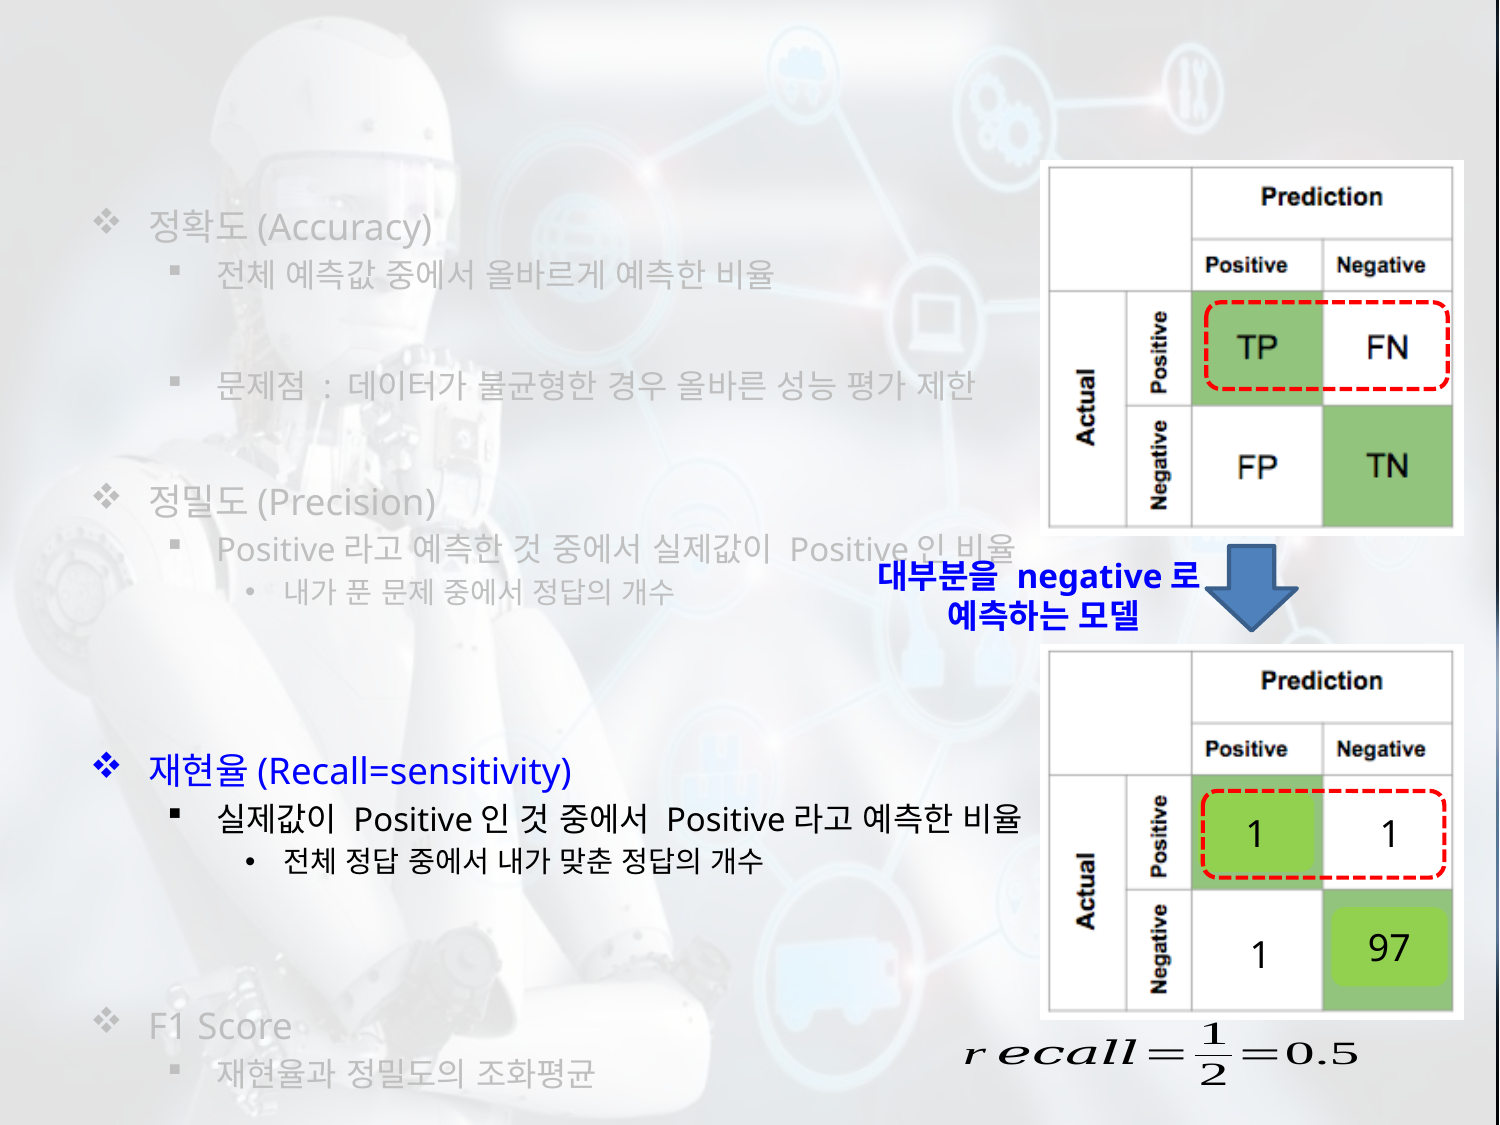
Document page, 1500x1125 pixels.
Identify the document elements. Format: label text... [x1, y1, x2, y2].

picture [1039, 644, 1464, 1020]
text_box 대부분을 negative로 예측하는 모델 [862, 547, 1225, 643]
picture [1039, 160, 1464, 536]
text_box [1225, 544, 1299, 633]
